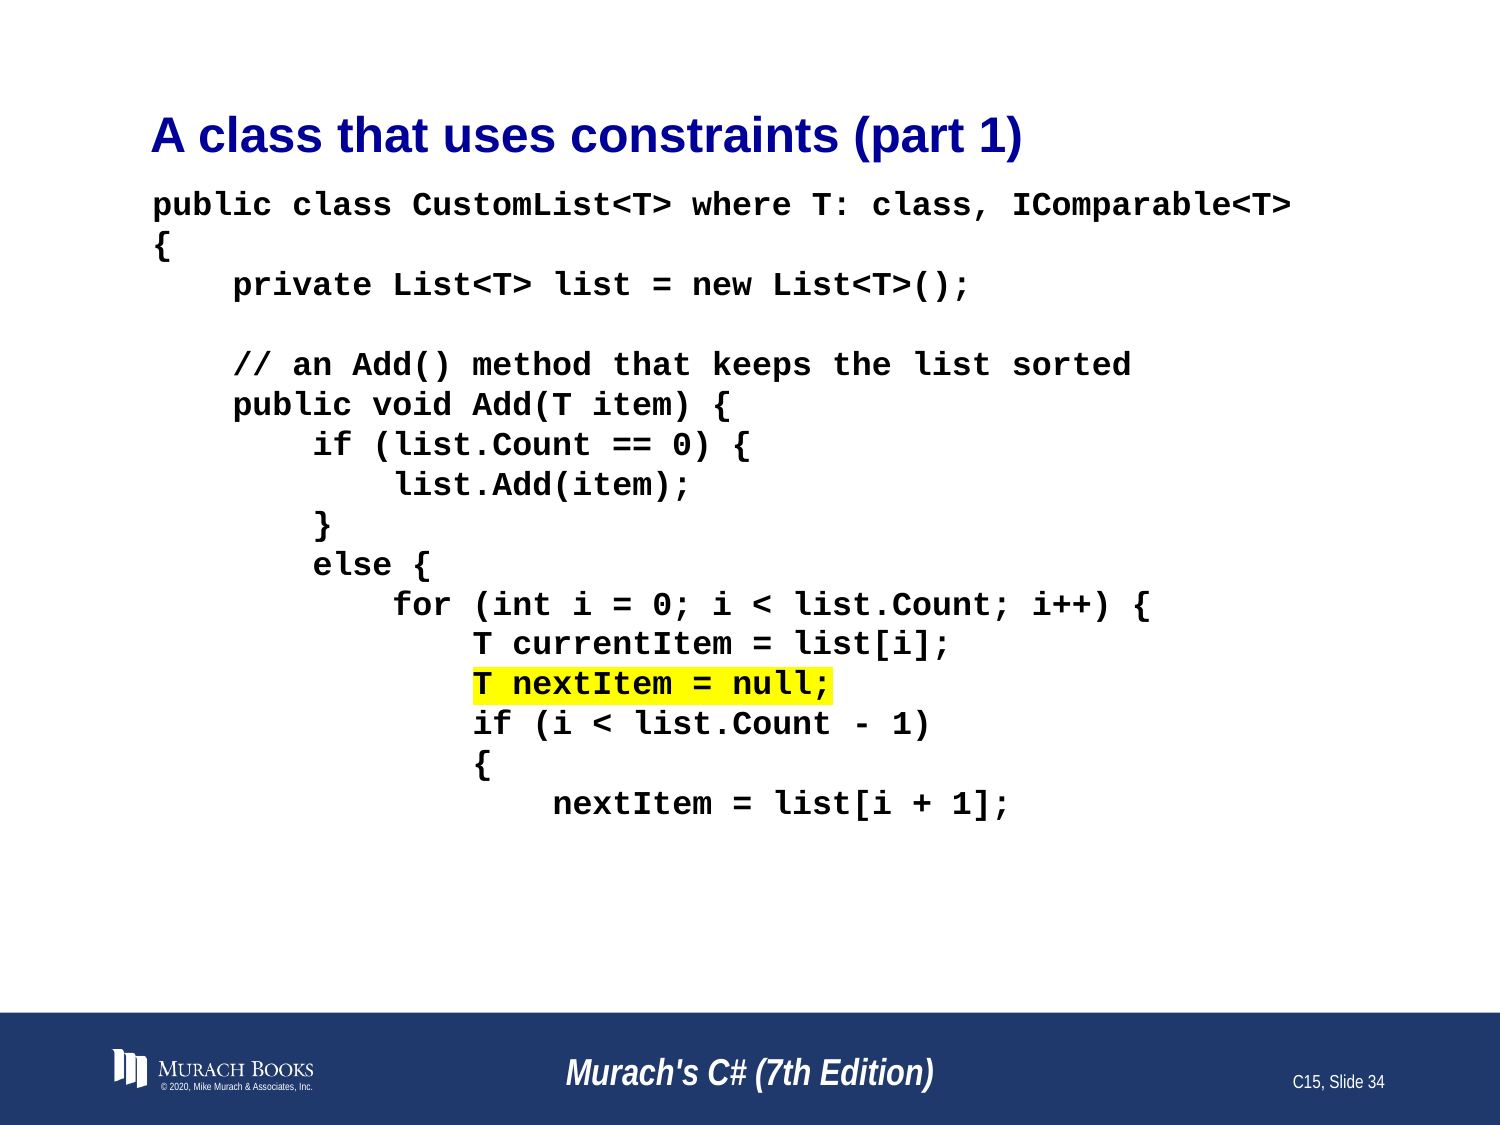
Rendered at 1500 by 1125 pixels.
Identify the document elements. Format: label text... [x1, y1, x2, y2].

footer © 2020, Mike Murach & Associates, Inc. [12, 1025, 463, 1100]
slide_number C15, Slide 34 [1087, 1025, 1400, 1100]
slide_number Murach's C# (7th Edition) [463, 1025, 1050, 1100]
title A class that uses constraints (part 1) [150, 102, 1350, 164]
list public class CustomList<T> where T: class, IComparable<T> { private List<T> list = new List<T>(); // an Add() method that keeps the list sorted public void Add(T item) { if (list.Count == 0) { list.Add(item); } else { for (int i = 0; i < list.Count; i++) { T currentItem = list[i]; T nextItem = null; if (i < list.Count - 1) { nextItem = list[i + 1]; [137, 174, 1350, 975]
